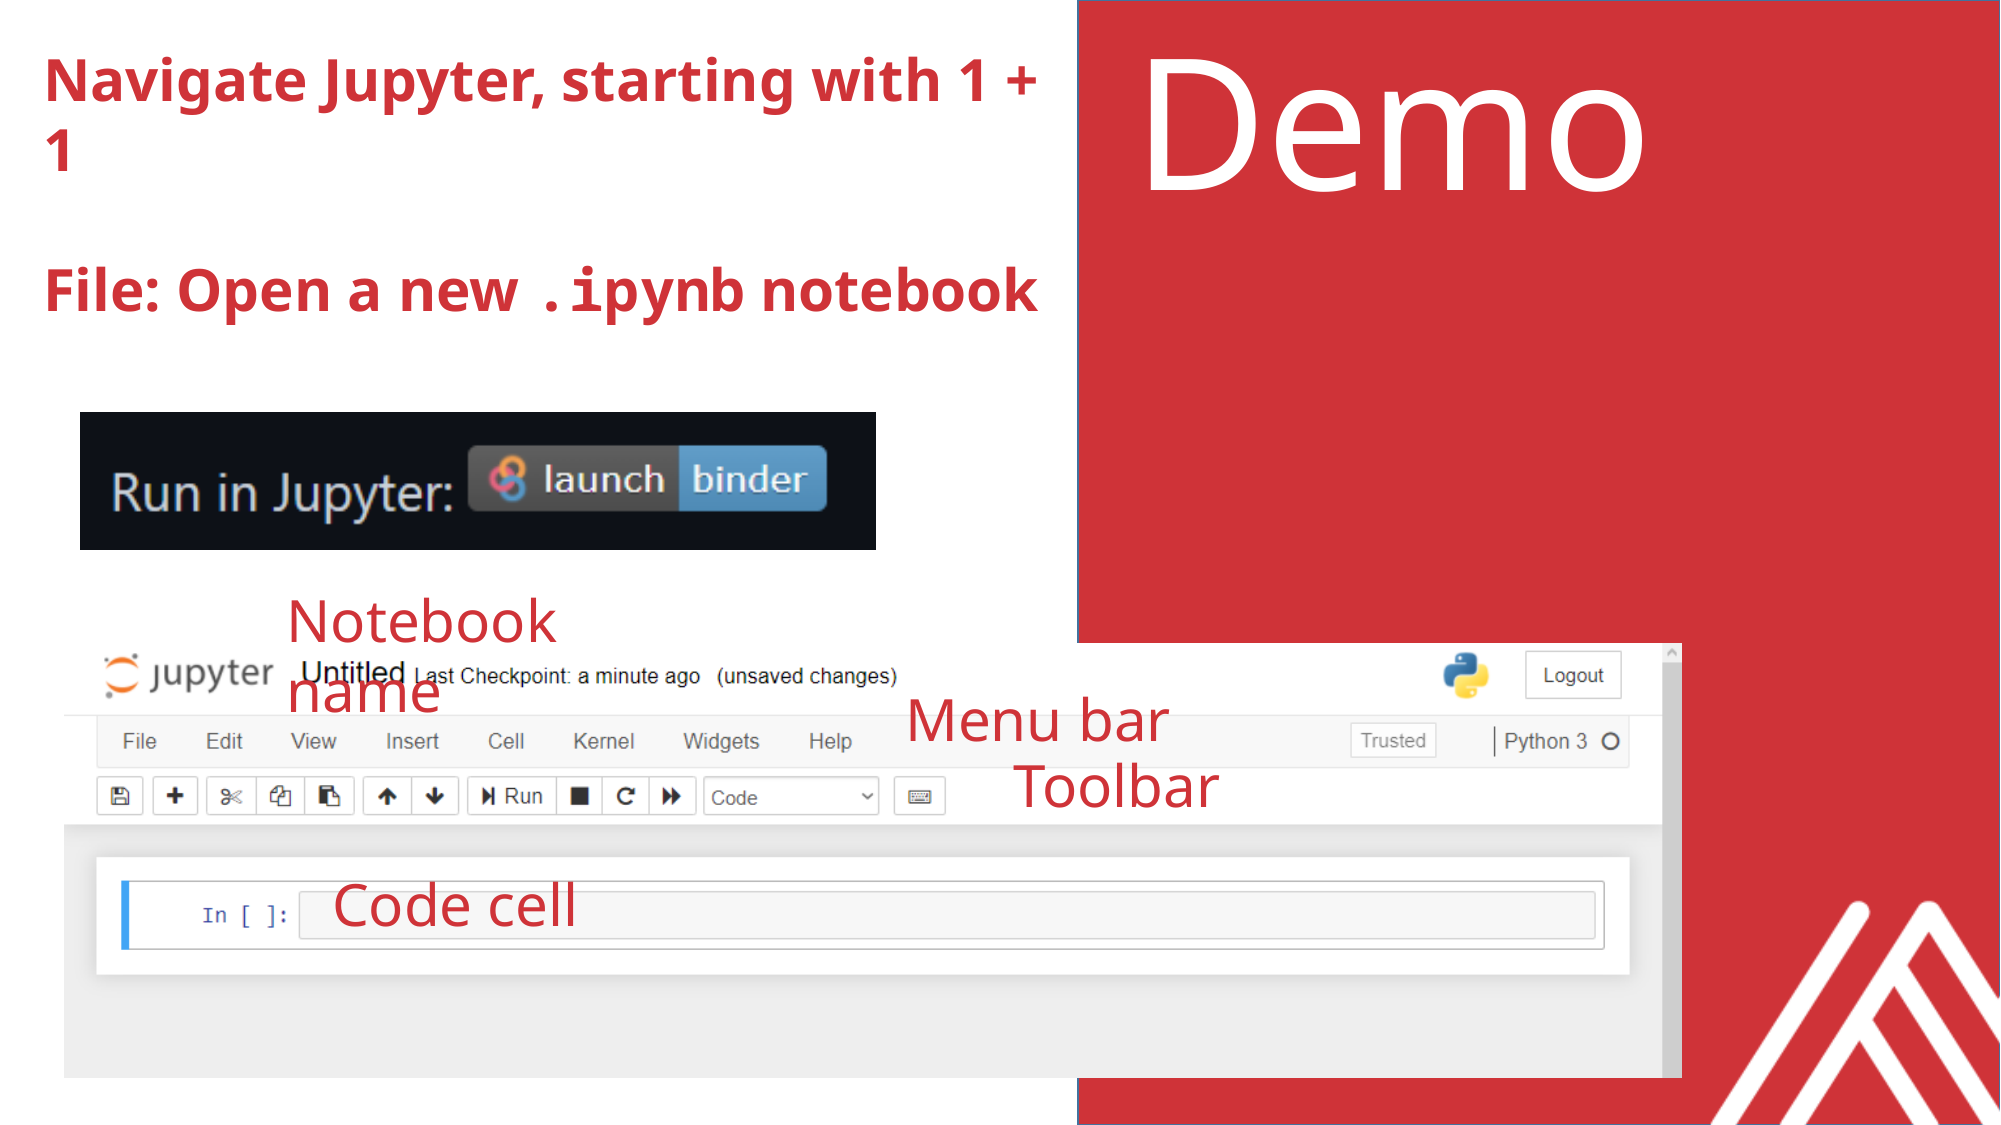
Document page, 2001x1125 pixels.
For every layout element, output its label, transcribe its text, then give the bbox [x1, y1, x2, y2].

text_box Demo [1118, 0, 1795, 235]
text_box [1077, 0, 2000, 1125]
picture [80, 412, 876, 550]
text_box Navigate Jupyter, starting with 1 + 1 File: Open a new .ipynb notebook [28, 36, 1060, 331]
picture [1703, 825, 2000, 1125]
text_box Notebook name [271, 576, 741, 643]
picture [64, 643, 1682, 1078]
